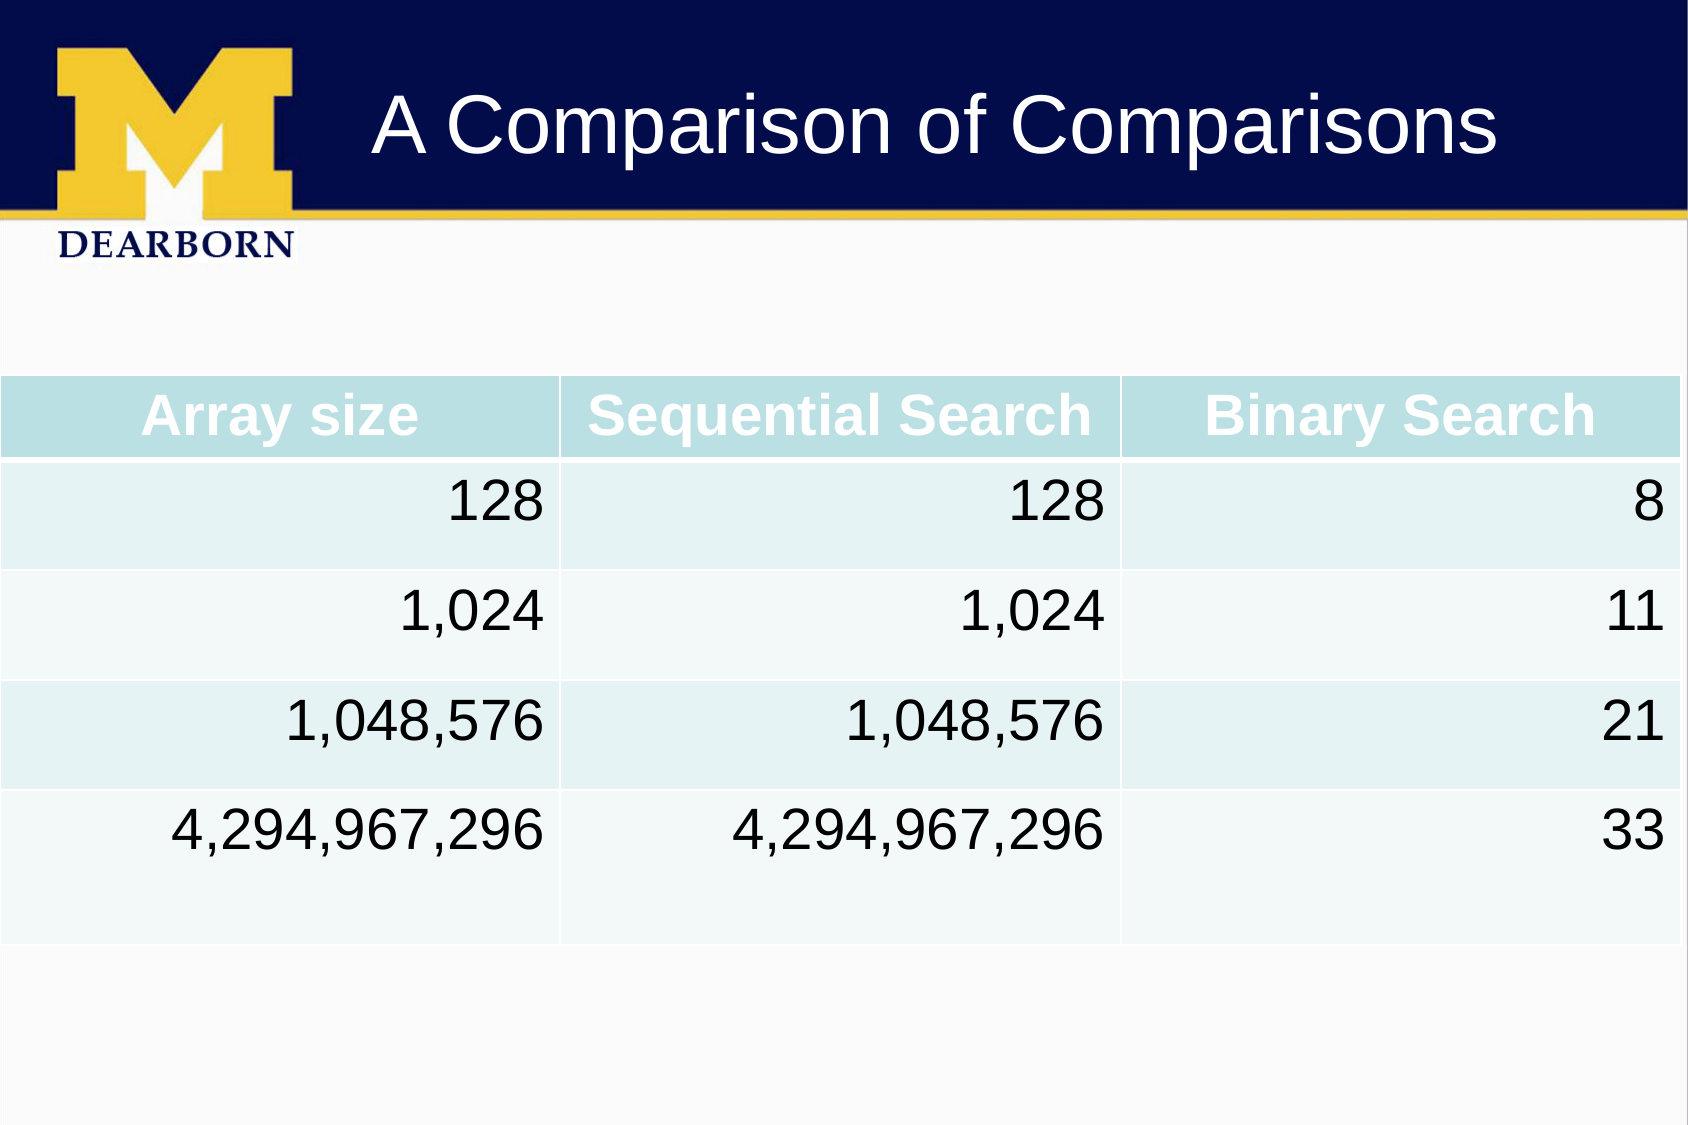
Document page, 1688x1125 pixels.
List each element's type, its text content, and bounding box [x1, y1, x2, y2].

table_header Array size [1, 376, 559, 457]
table_cell 21 [1122, 681, 1680, 789]
table_header Sequential Search [561, 376, 1120, 457]
picture [0, 0, 1688, 1125]
title A Comparison of Comparisons [356, 62, 1688, 154]
table_cell 4,294,967,296 [561, 791, 1120, 944]
table_cell 1,024 [561, 571, 1120, 679]
table_cell 4,294,967,296 [1, 791, 559, 944]
table_cell 1,024 [1, 571, 559, 679]
table_cell 1,048,576 [561, 681, 1120, 789]
table_cell 11 [1122, 571, 1680, 679]
table_cell 128 [561, 463, 1120, 569]
table_cell 33 [1122, 791, 1680, 944]
table_header Binary Search [1122, 376, 1680, 457]
table_cell 128 [1, 463, 559, 569]
table_cell 1,048,576 [1, 681, 559, 789]
table_cell 8 [1122, 463, 1680, 569]
